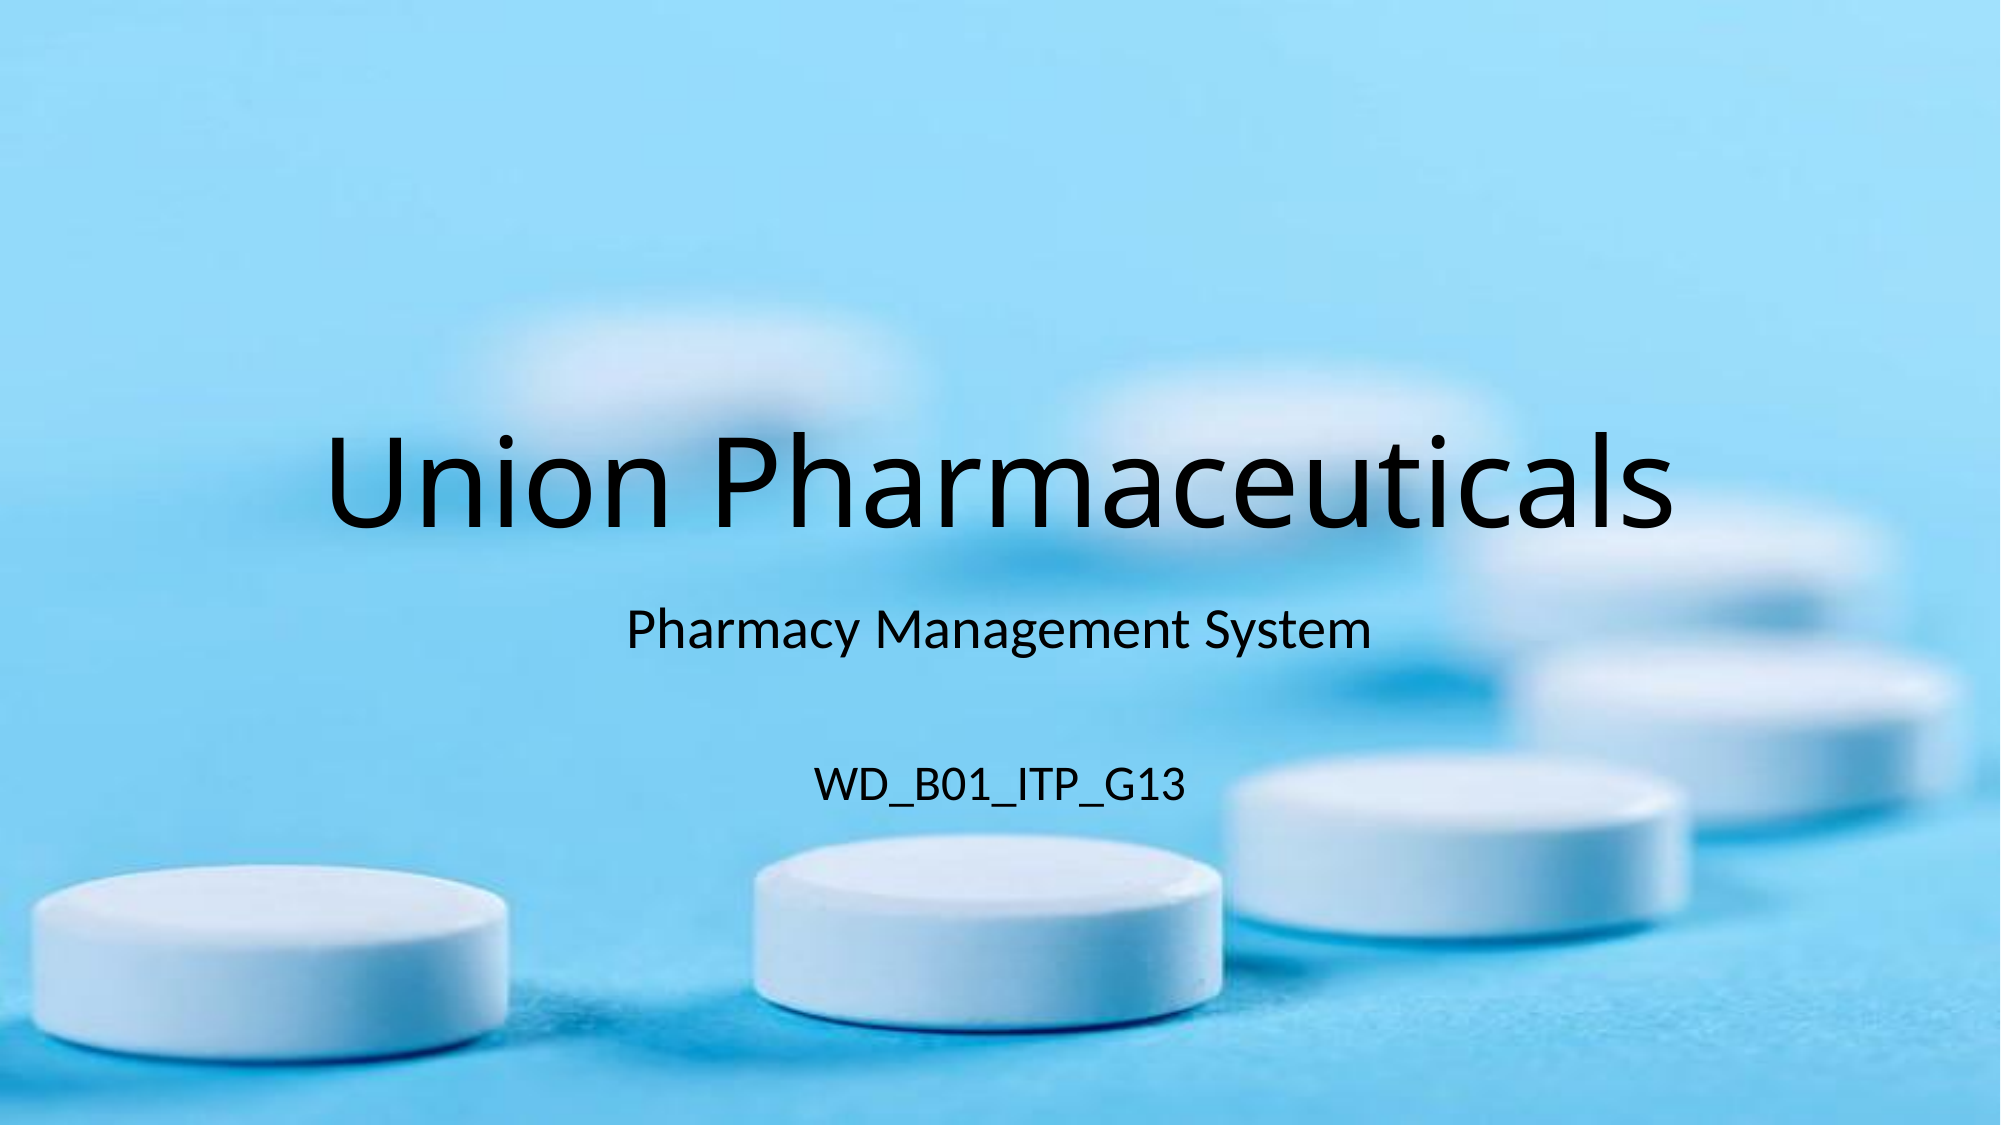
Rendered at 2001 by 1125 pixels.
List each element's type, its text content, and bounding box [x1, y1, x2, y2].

subtitle Pharmacy Management System WD_B01_ITP_G13 [249, 590, 1750, 863]
title Union Pharmaceuticals [249, 379, 1750, 562]
picture [0, 0, 2001, 1125]
